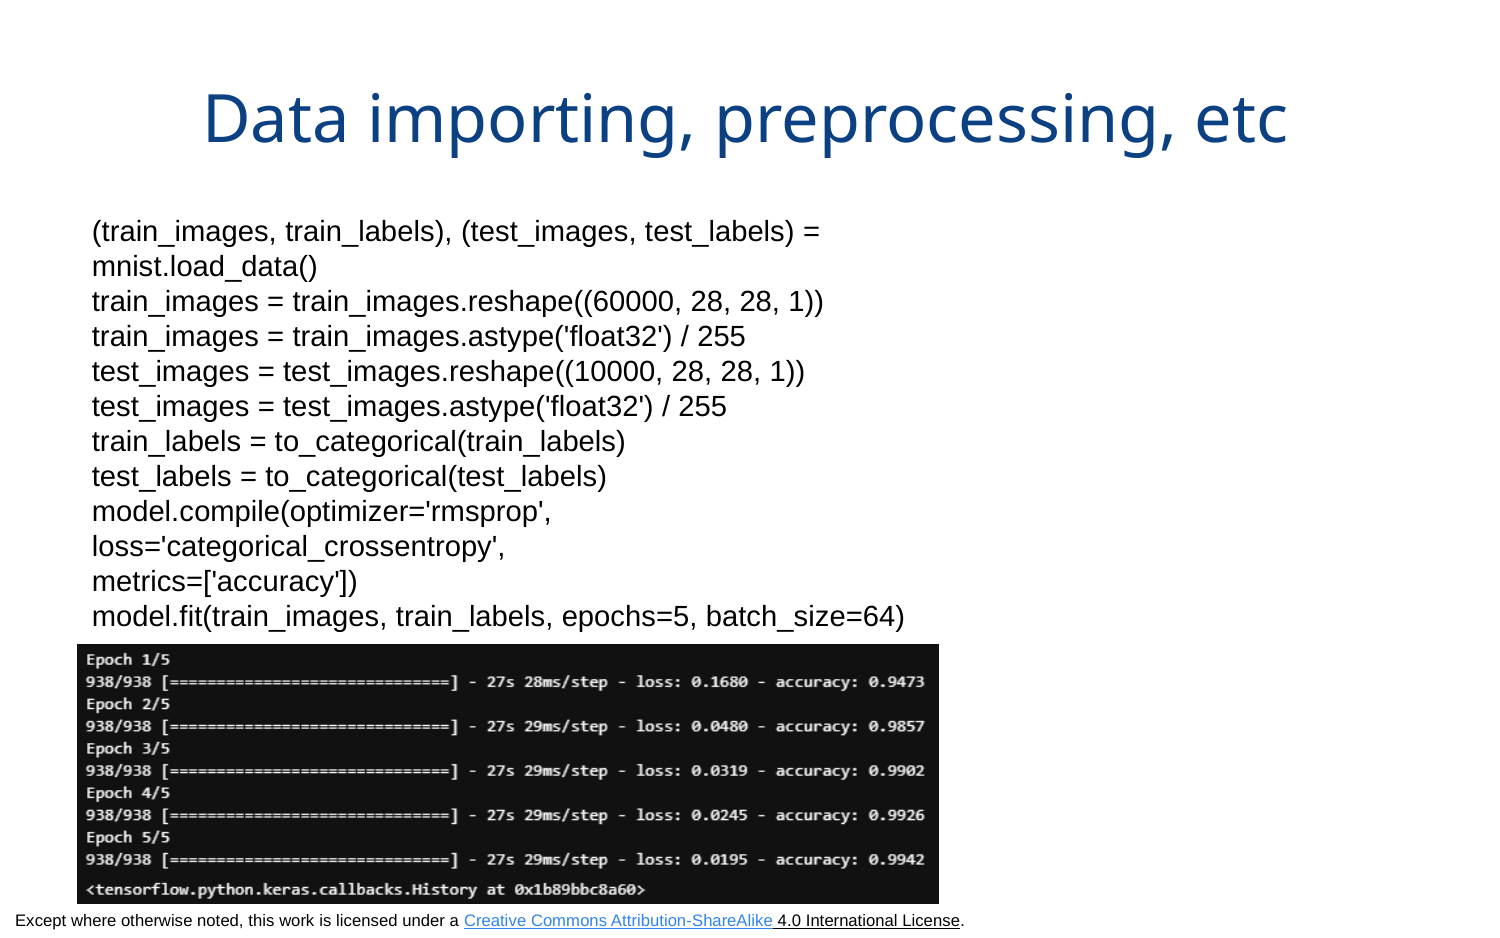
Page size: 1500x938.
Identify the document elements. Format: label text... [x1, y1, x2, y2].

picture [76, 643, 940, 904]
text_box (train_images, train_labels), (test_images, test_labels) = mnist.load_data() train_images = train_images.reshape((60000, 28, 28, 1)) train_images = train_images.astype('float32') / 255 test_images = test_images.reshape((10000, 28, 28, 1)) test_images = test_images.astype('float32') / 255 train_labels = to_categorical(train_labels) test_labels = to_categorical(test_labels) model.compile(optimizer='rmsprop', loss='categorical_crossentropy', metrics=['accuracy']) model.fit(train_images, train_labels, epochs=5, batch_size=64) [77, 204, 958, 640]
title Data importing, preprocessing, etc [77, 26, 1416, 205]
